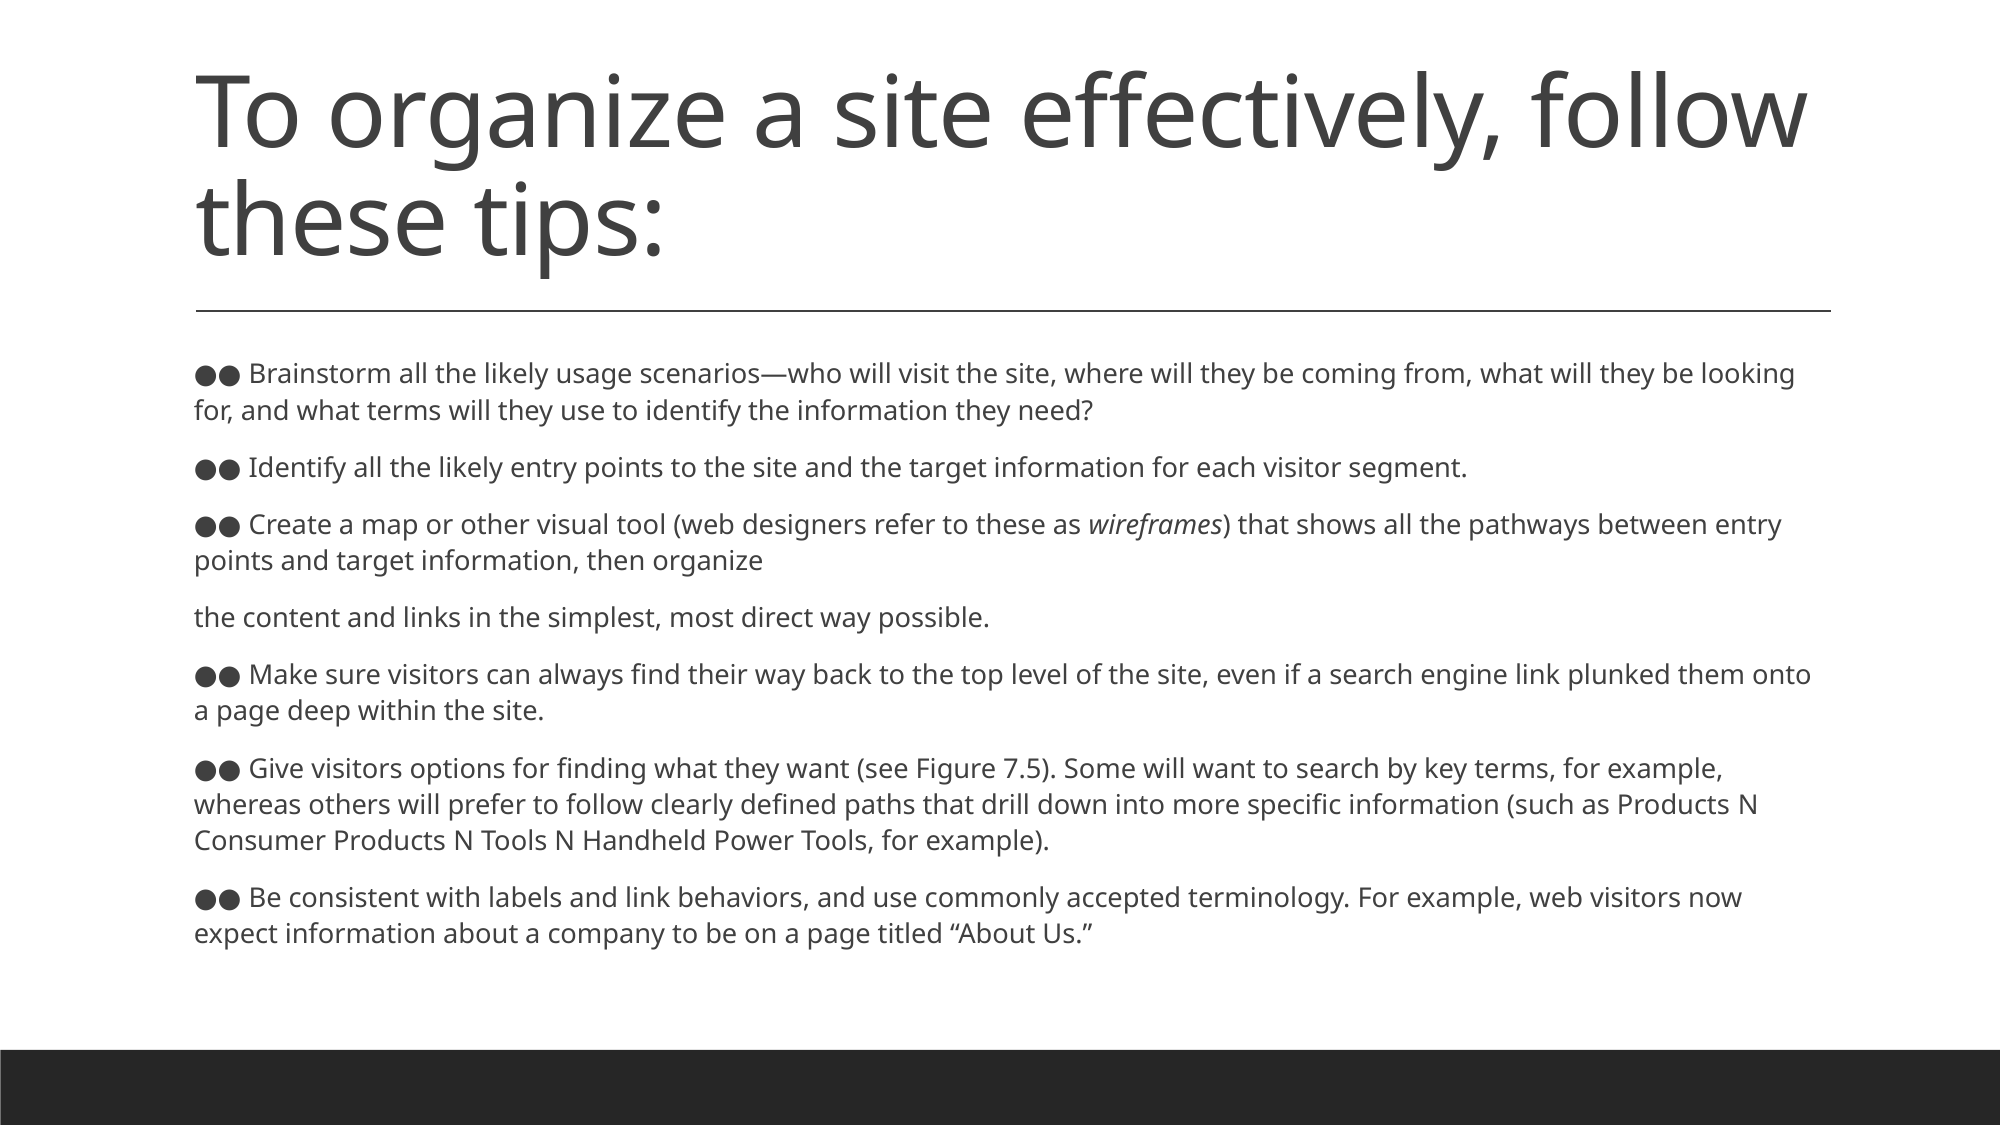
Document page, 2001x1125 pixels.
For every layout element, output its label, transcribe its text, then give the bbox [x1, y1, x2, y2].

list ●● Brainstorm all the likely usage scenarios—who will visit the site, where will they be coming from, what will they be looking for, and what terms will they use to identify the information they need? ●● Identify all the likely entry points to the site and the target information for each visitor segment. ●● Create a map or other visual tool (web designers refer to these as wireframes) that shows all the pathways between entry points and target information, then organize the content and links in the simplest, most direct way possible. ●● Make sure visitors can always find their way back to the top level of the site, even if a search engine link plunked them onto a page deep within the site. ●● Give visitors options for finding what they want (see Figure 7.5). Some will want to search by key terms, for example, whereas others will prefer to follow clearly defined paths that drill down into more specific information (such as Products N Consumer Products N Tools N Handheld Power Tools, for example). ●● Be consistent with labels and link behaviors, and use commonly accepted terminology. For example, web visitors now expect information about a company to be on a page titled “About Us.” [180, 345, 1830, 963]
title To organize a site effectively, follow these tips: [180, 47, 1830, 285]
